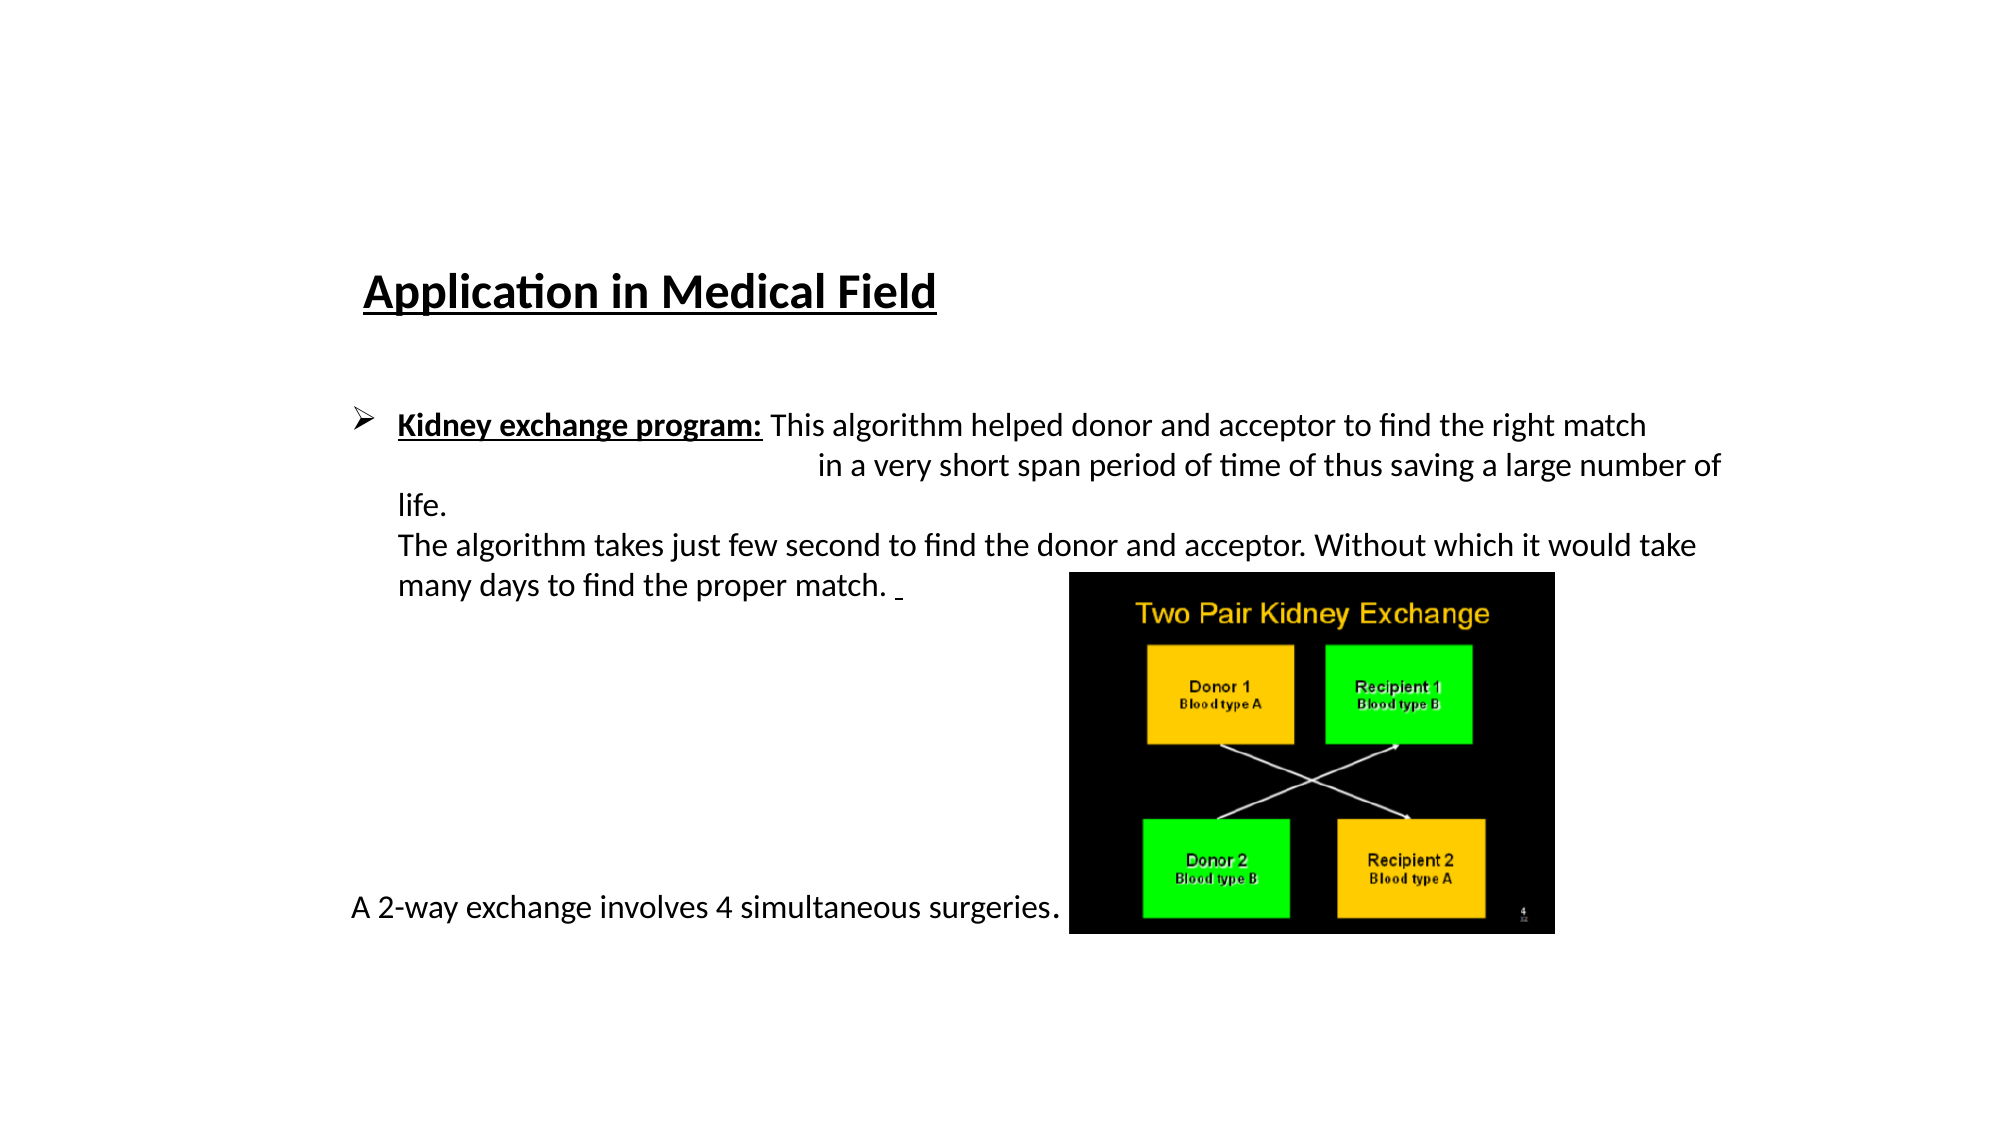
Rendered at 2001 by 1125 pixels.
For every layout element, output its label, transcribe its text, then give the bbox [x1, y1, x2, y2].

picture [1068, 572, 1555, 934]
text_box A 2-way exchange involves 4 simultaneous surgeries. [336, 873, 1068, 934]
text_box Kidney exchange program: This algorithm helped donor and acceptor to find the right match in a very short span period of time of thus saving a large number of life. The algorithm takes just few second to find the donor and acceptor. Without which it would take many days to find the proper match. [336, 395, 1778, 610]
text_box Application in Medical Field [0, 251, 1342, 371]
